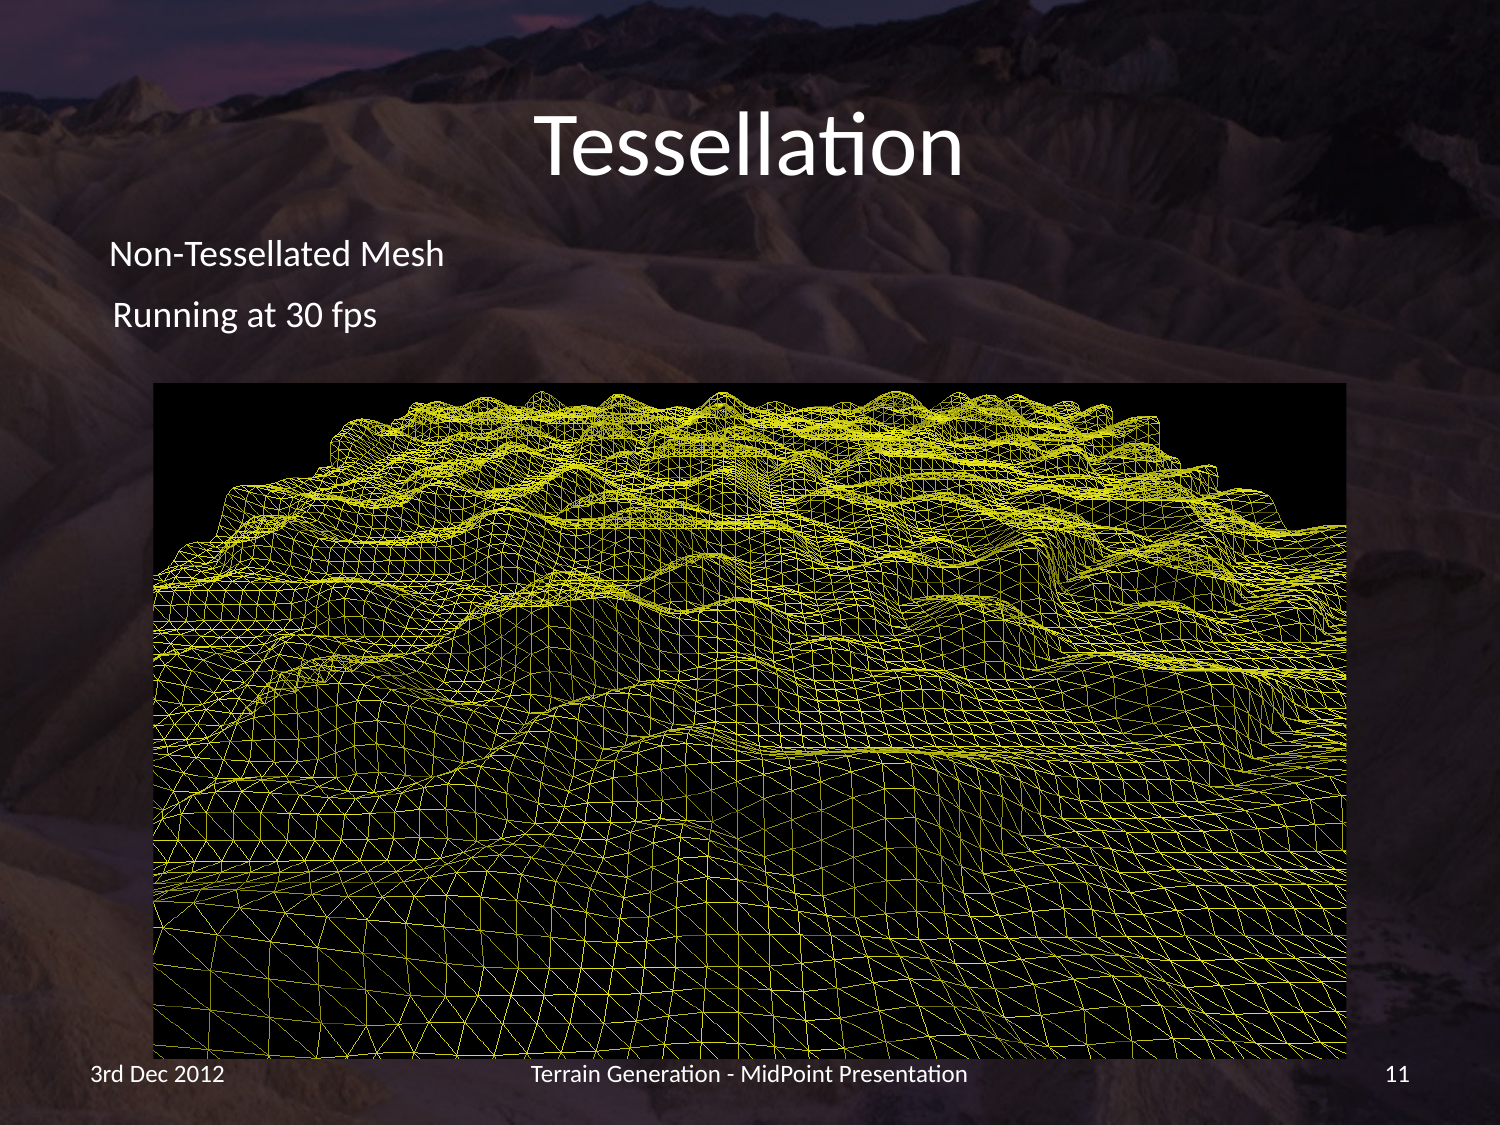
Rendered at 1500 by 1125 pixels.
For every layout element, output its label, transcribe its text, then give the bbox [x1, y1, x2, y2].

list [153, 383, 1347, 1059]
title Tessellation [75, 45, 1425, 233]
slide_number 11 [1074, 1042, 1425, 1103]
footer Terrain Generation - MidPoint Presentation [512, 1068, 988, 1103]
text_box Non-Tessellated Mesh [94, 221, 1407, 282]
picture [0, 0, 1500, 1125]
text_box Running at 30 fps [97, 282, 958, 343]
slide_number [75, 1042, 425, 1103]
